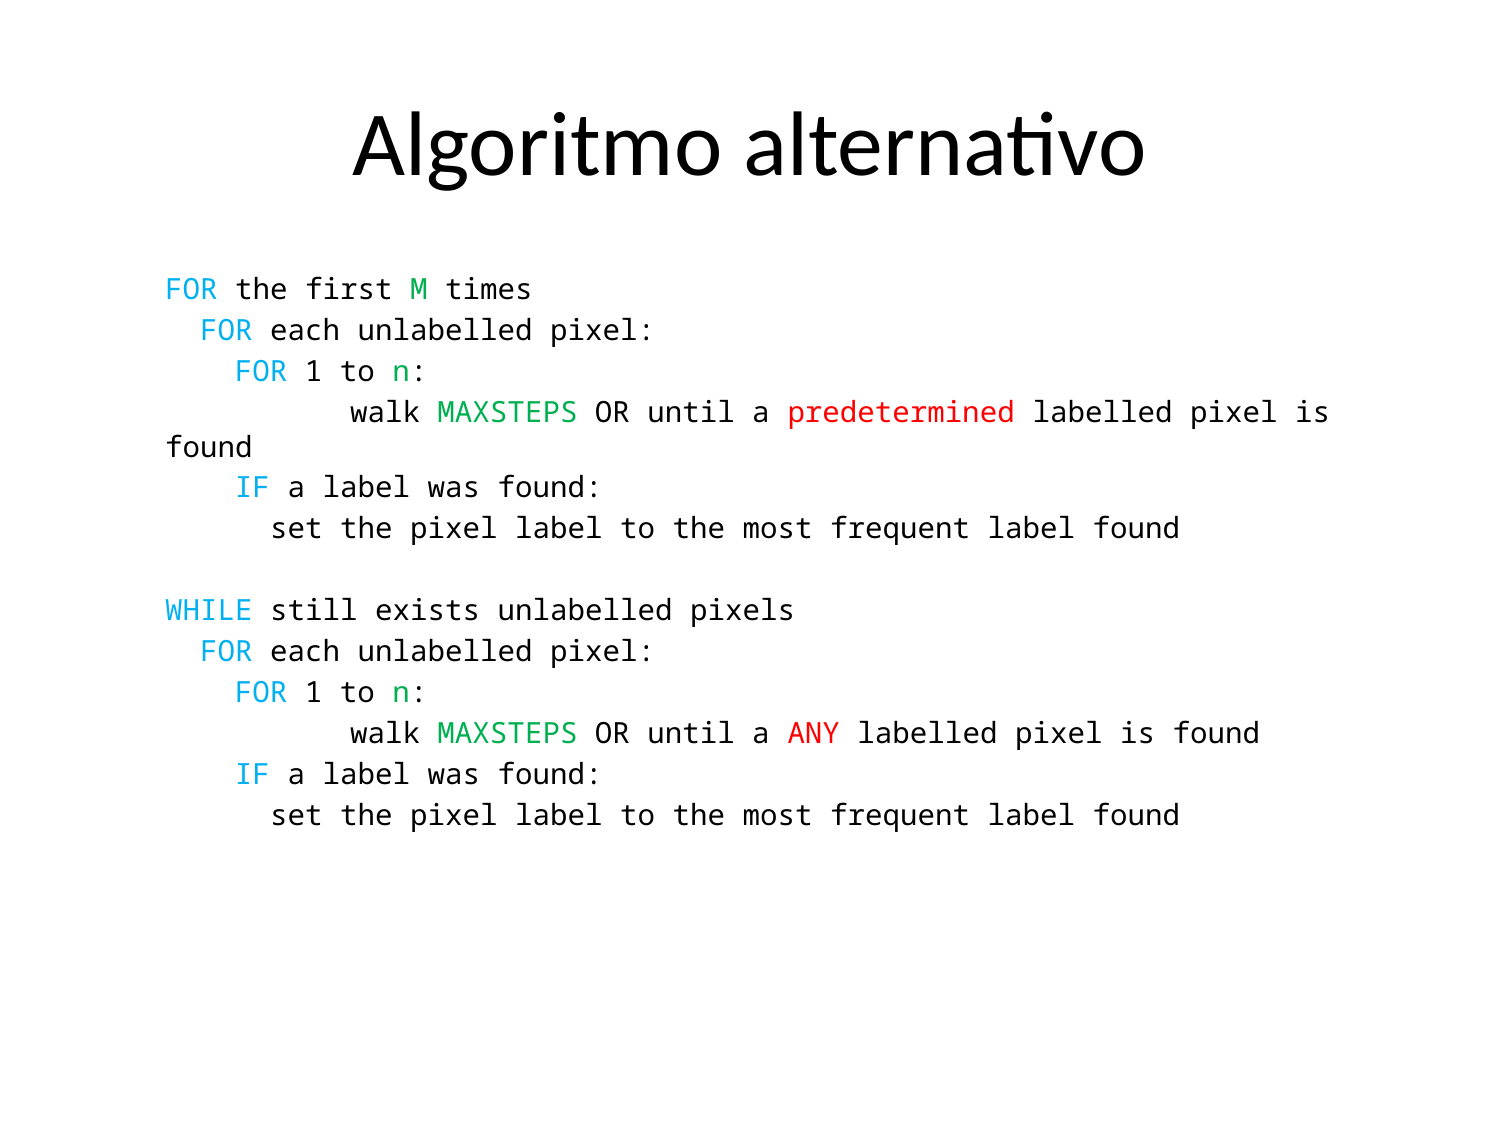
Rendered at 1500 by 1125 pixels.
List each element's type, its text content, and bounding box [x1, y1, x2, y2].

list FOR the first M times FOR each unlabelled pixel: FOR 1 to n: walk MAXSTEPS OR until a predetermined labelled pixel is found IF a label was found: set the pixel label to the most frequent label found WHILE still exists unlabelled pixels FOR each unlabelled pixel: FOR 1 to n: walk MAXSTEPS OR until a ANY labelled pixel is found IF a label was found: set the pixel label to the most frequent label found [75, 262, 1425, 1005]
title Algoritmo alternativo [75, 45, 1425, 233]
